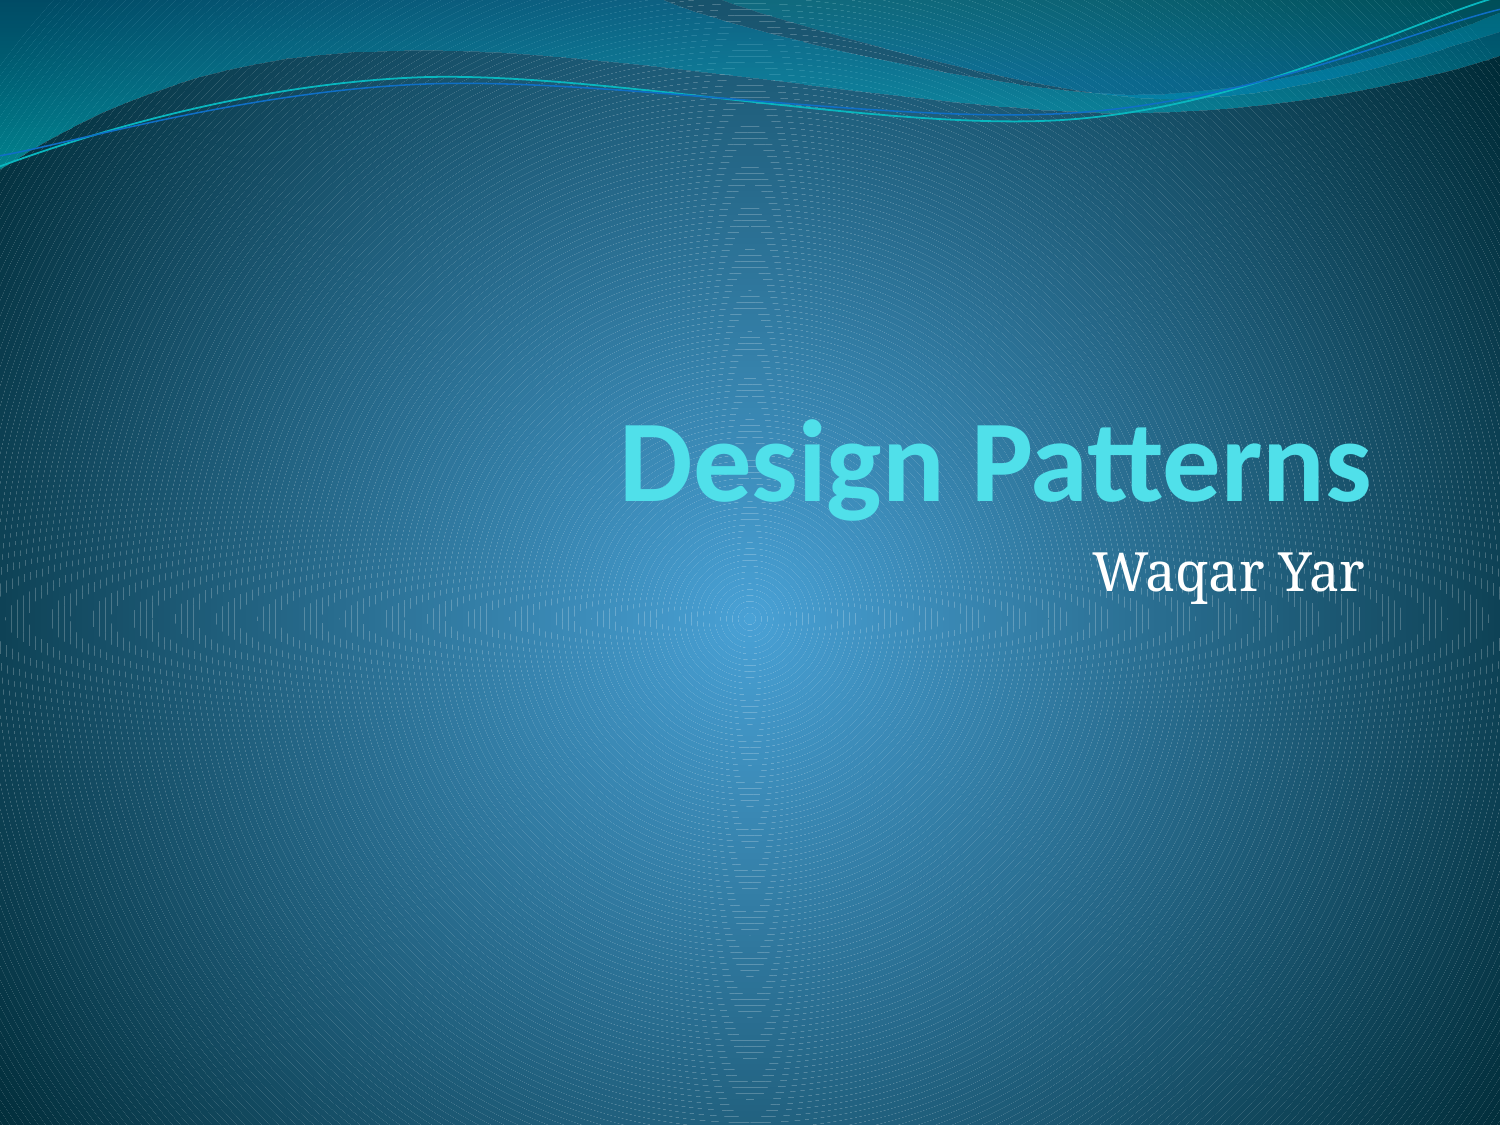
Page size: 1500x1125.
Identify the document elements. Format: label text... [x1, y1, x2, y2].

subtitle Waqar Yar [87, 529, 1376, 818]
title Design Patterns [87, 224, 1376, 525]
